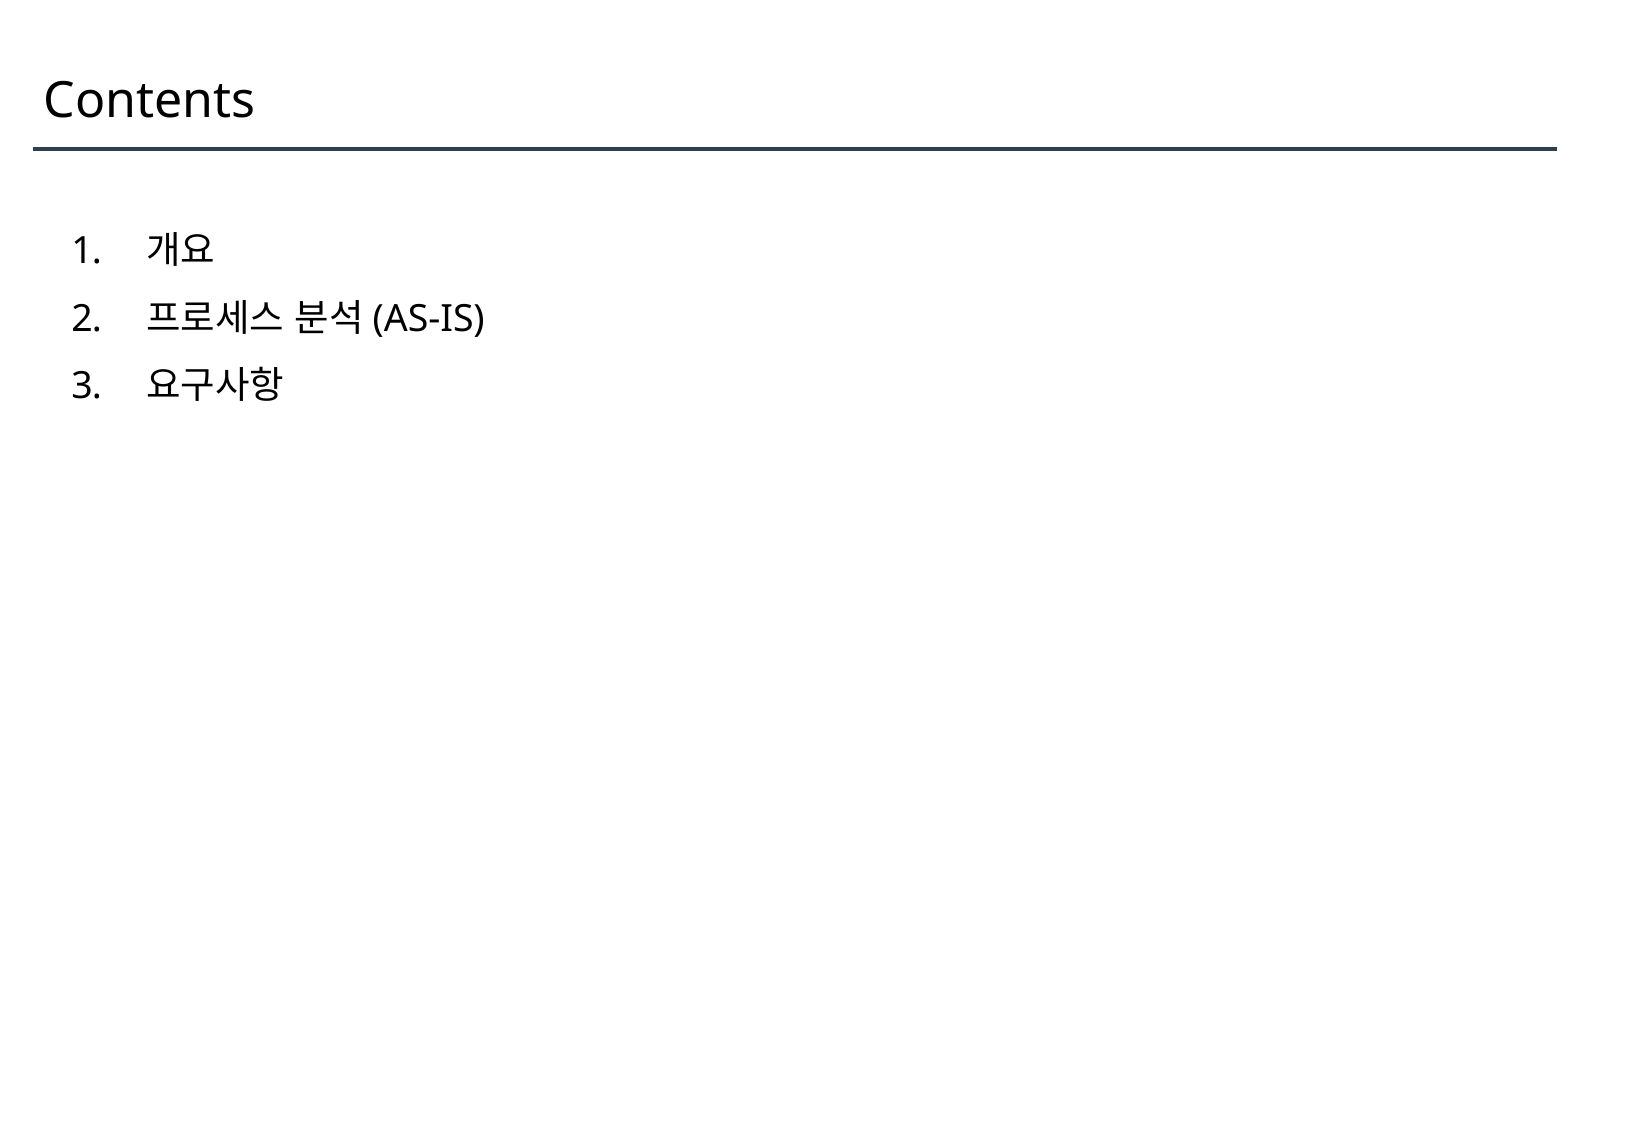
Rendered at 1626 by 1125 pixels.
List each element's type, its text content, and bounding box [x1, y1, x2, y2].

text_box Contents [29, 59, 271, 135]
text_box 개요 프로세스 분석(AS-IS) 요구사항 [56, 196, 1344, 414]
